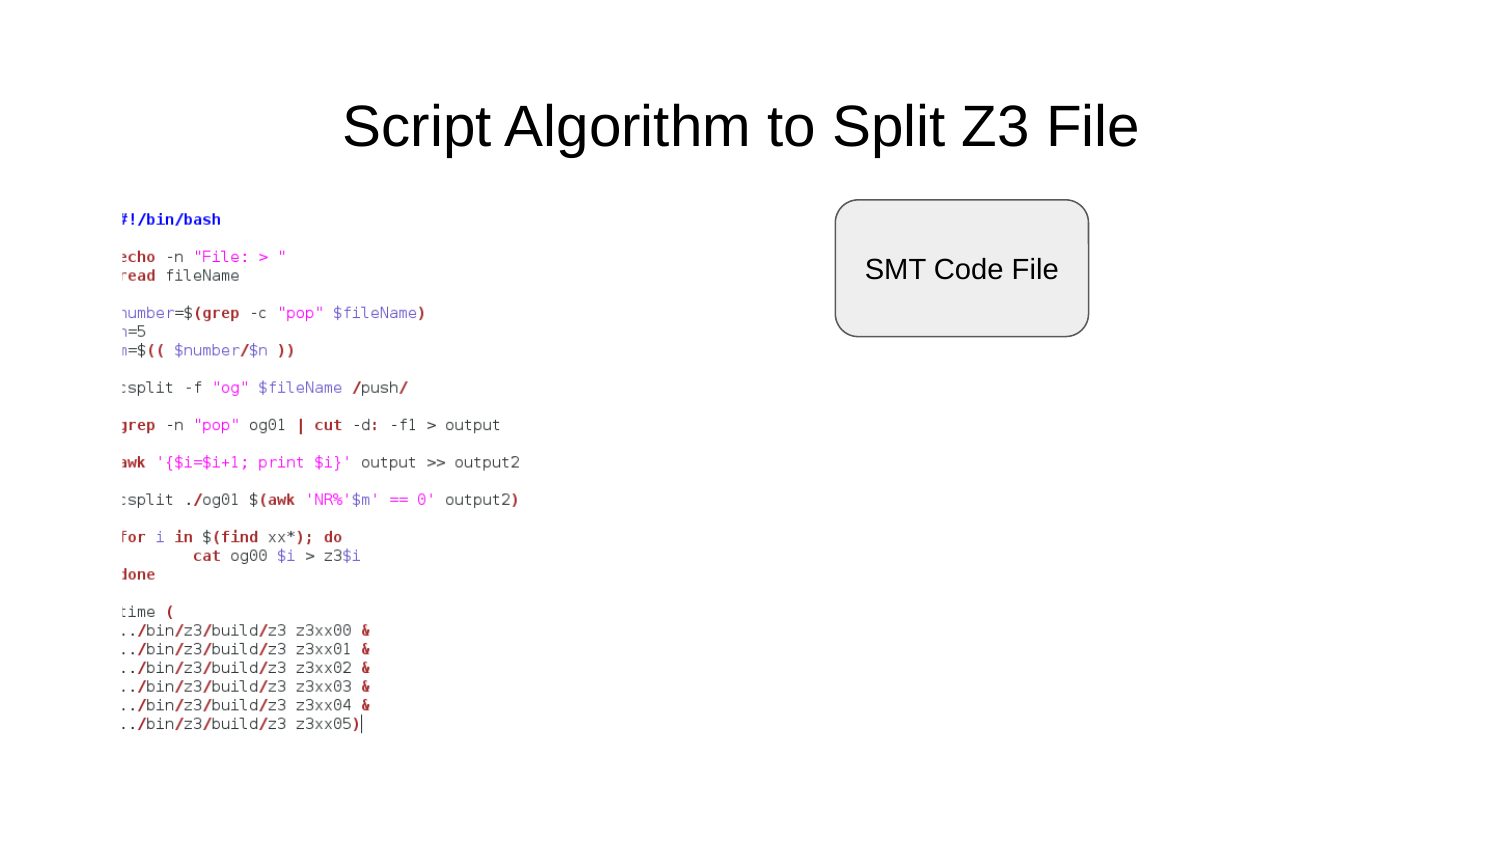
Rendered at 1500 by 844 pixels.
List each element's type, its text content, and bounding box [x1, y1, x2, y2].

text_box SMT Code File [835, 199, 1089, 337]
title Script Algorithm to Split Z3 File [51, 72, 1449, 167]
picture [122, 213, 578, 755]
